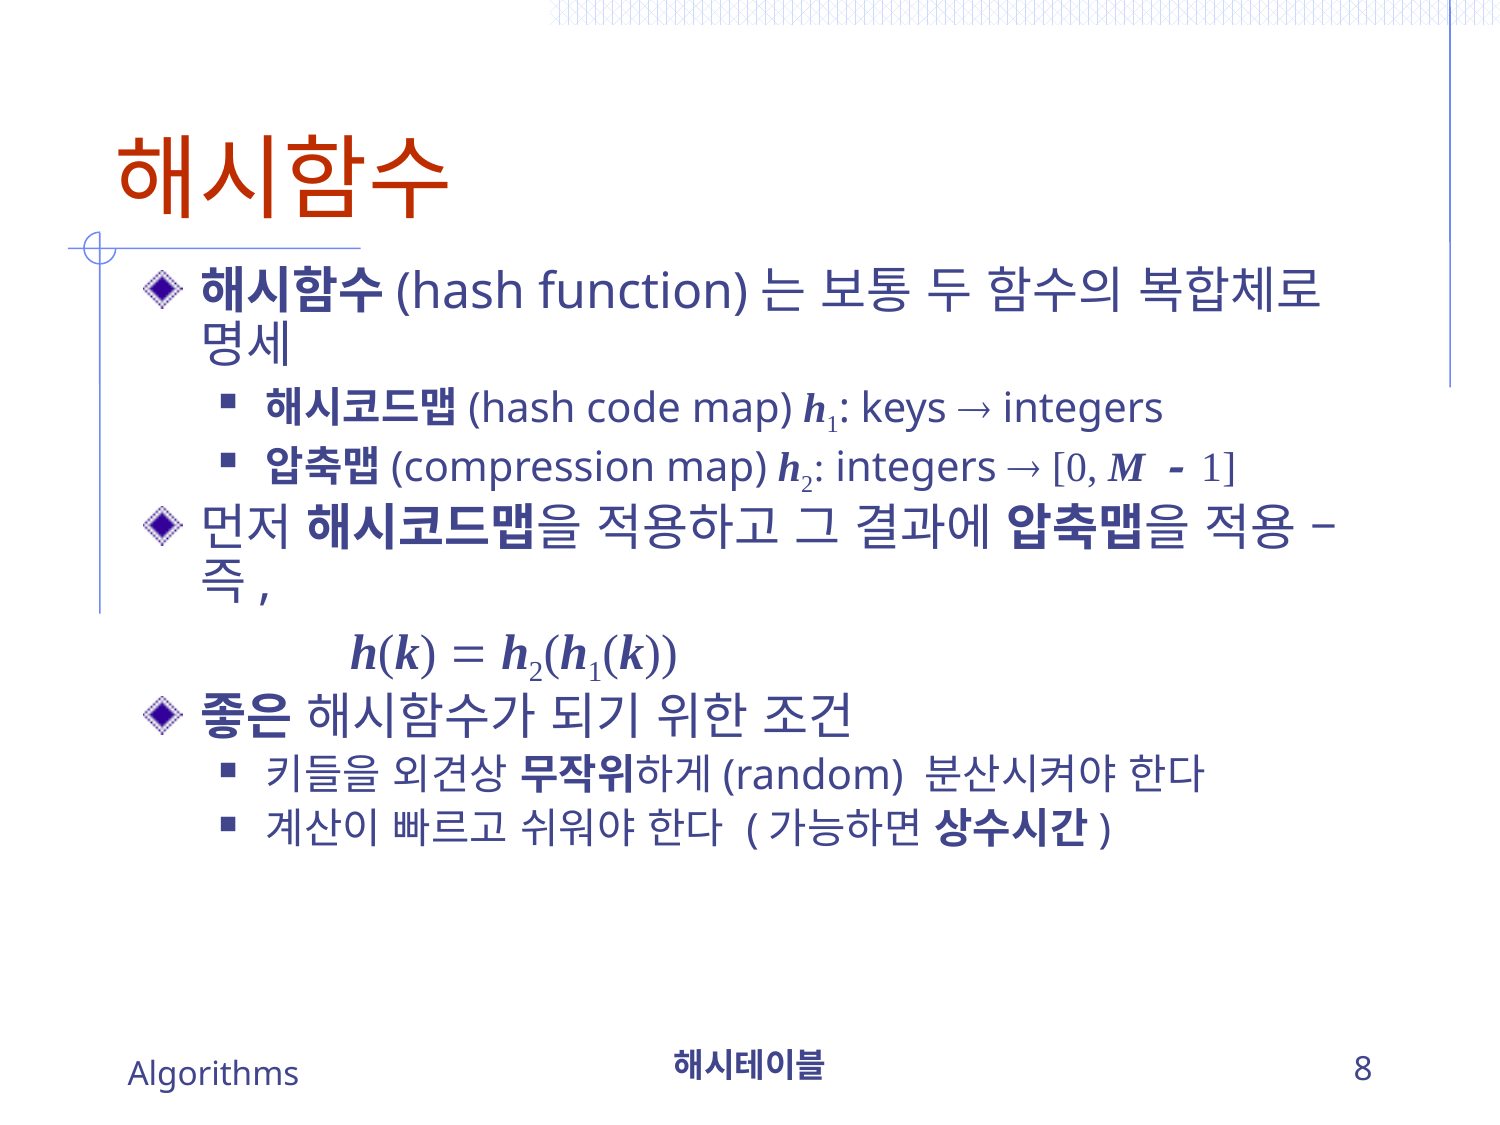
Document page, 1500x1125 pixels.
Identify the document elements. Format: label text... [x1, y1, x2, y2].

list 해시함수(hash function)는 보통 두 함수의 복합체로 명세 해시코드맵(hash code map) h1: keys  integers 압축맵(compression map) h2: integers  [0, M - 1] 먼저 해시코드맵을 적용하고 그 결과에 압축맵을 적용 – 즉, h(k)  h2(h1(k)) 좋은 해시함수가 되기 위한 조건 키들을 외견상 무작위하게(random) 분산시켜야 한다 계산이 빠르고 쉬워야 한다 (가능하면 상수시간) [128, 257, 1384, 934]
picture [143, 696, 183, 735]
slide_number Algorithms [112, 1024, 469, 1101]
title 해시함수 [99, 49, 1395, 238]
picture [143, 270, 183, 309]
slide_number 8 [1074, 1024, 1388, 1101]
footer 해시테이블 [512, 1024, 988, 1101]
picture [143, 506, 183, 546]
